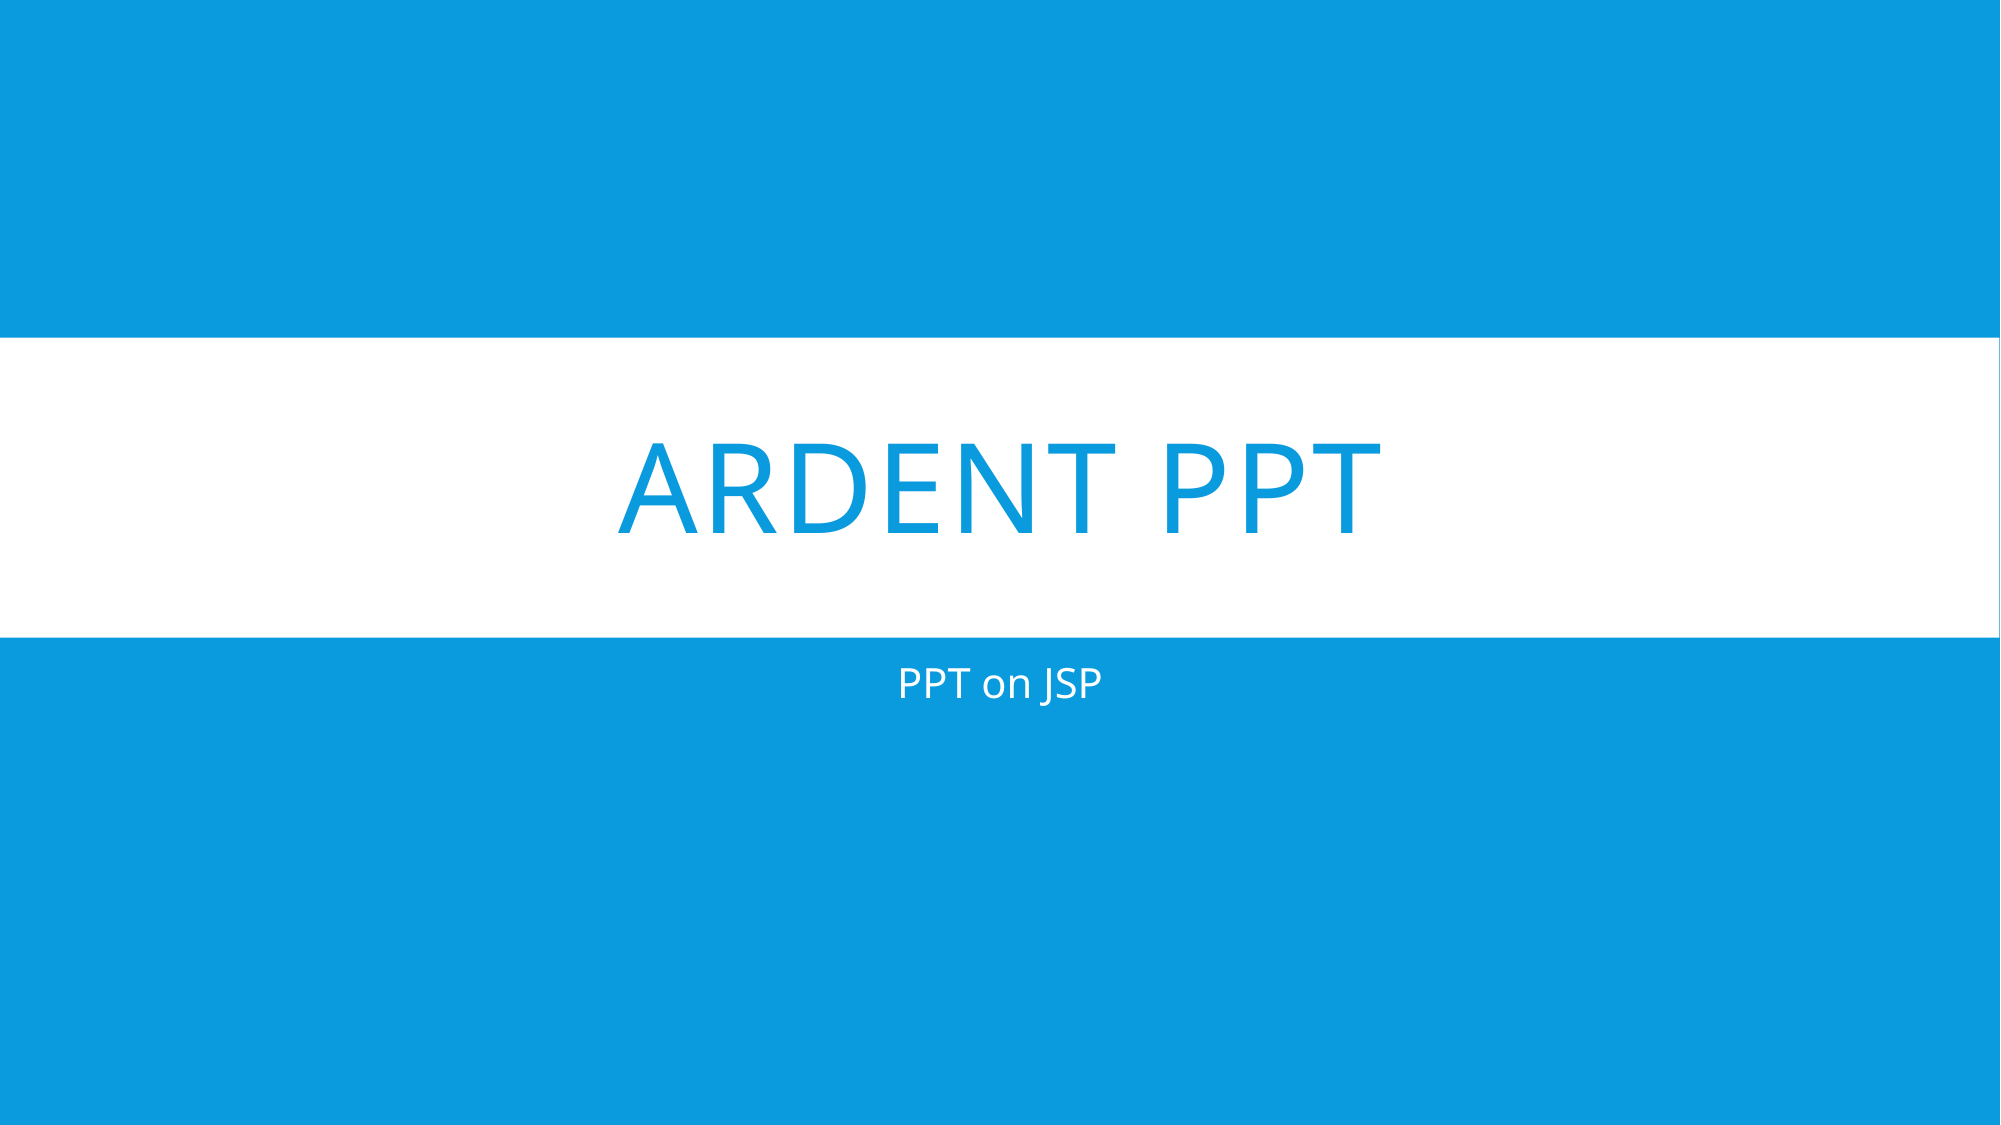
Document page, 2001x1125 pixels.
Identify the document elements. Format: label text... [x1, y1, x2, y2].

title Ardent PPT [60, 355, 1942, 641]
subtitle PPT on JSP [249, 655, 1750, 871]
